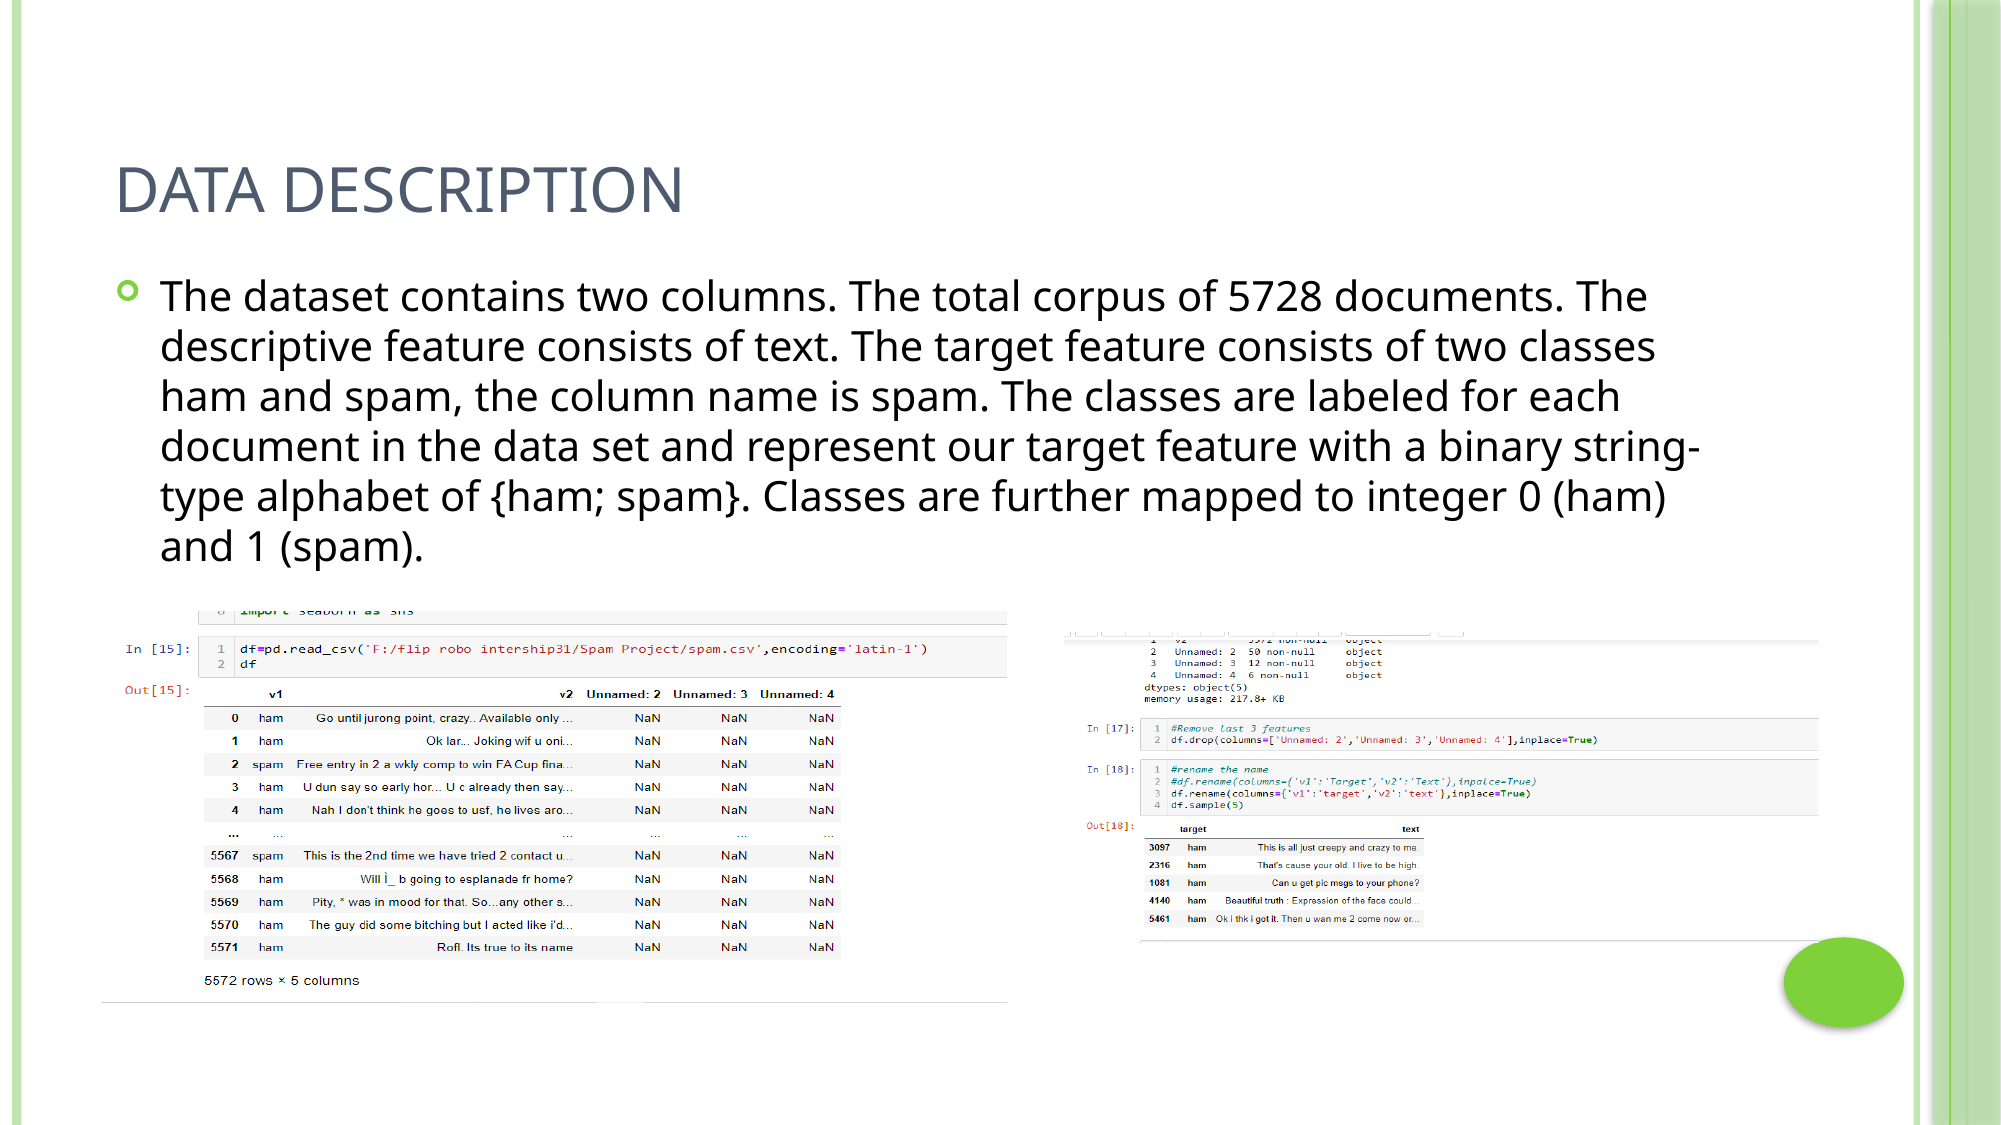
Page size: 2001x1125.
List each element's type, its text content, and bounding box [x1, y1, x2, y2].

list The dataset contains two columns. The total corpus of 5728 documents. The descriptive feature consists of text. The target feature consists of two classes ham and spam, the column name is spam. The classes are labeled for each document in the data set and represent our target feature with a binary string-type alphabet of {ham; spam}. Classes are further mapped to integer 0 (ham) and 1 (spam). [99, 262, 1734, 1062]
title Data Description [99, 45, 1734, 233]
picture [1063, 631, 1820, 944]
picture [100, 610, 1008, 1003]
